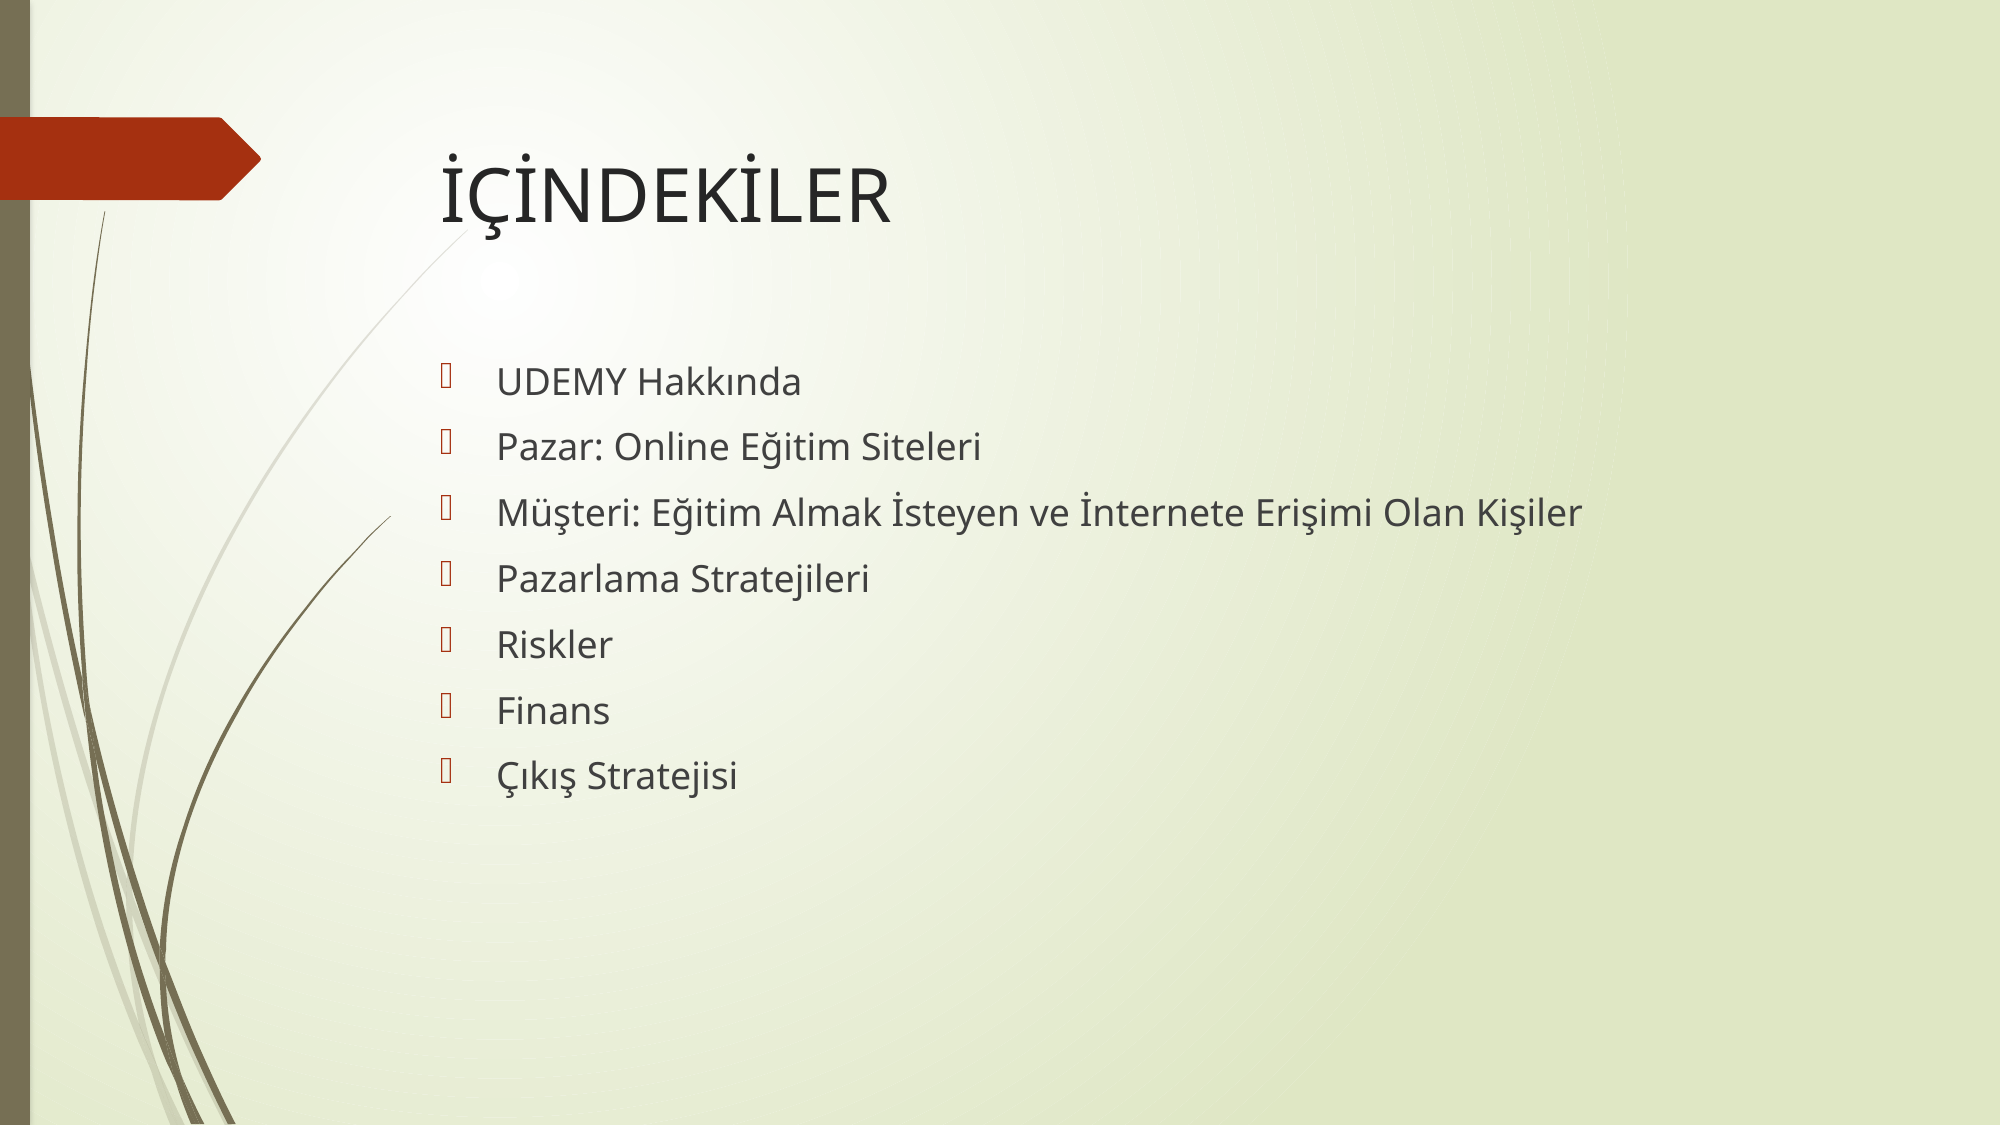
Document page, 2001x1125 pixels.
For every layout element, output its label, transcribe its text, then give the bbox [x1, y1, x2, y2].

title İÇİNDEKİLER [425, 139, 1888, 350]
list UDEMY Hakkında Pazar: Online Eğitim Siteleri Müşteri: Eğitim Almak İsteyen ve İnternete Erişimi Olan Kişiler Pazarlama Stratejileri Riskler Finans Çıkış Stratejisi [424, 350, 1888, 970]
